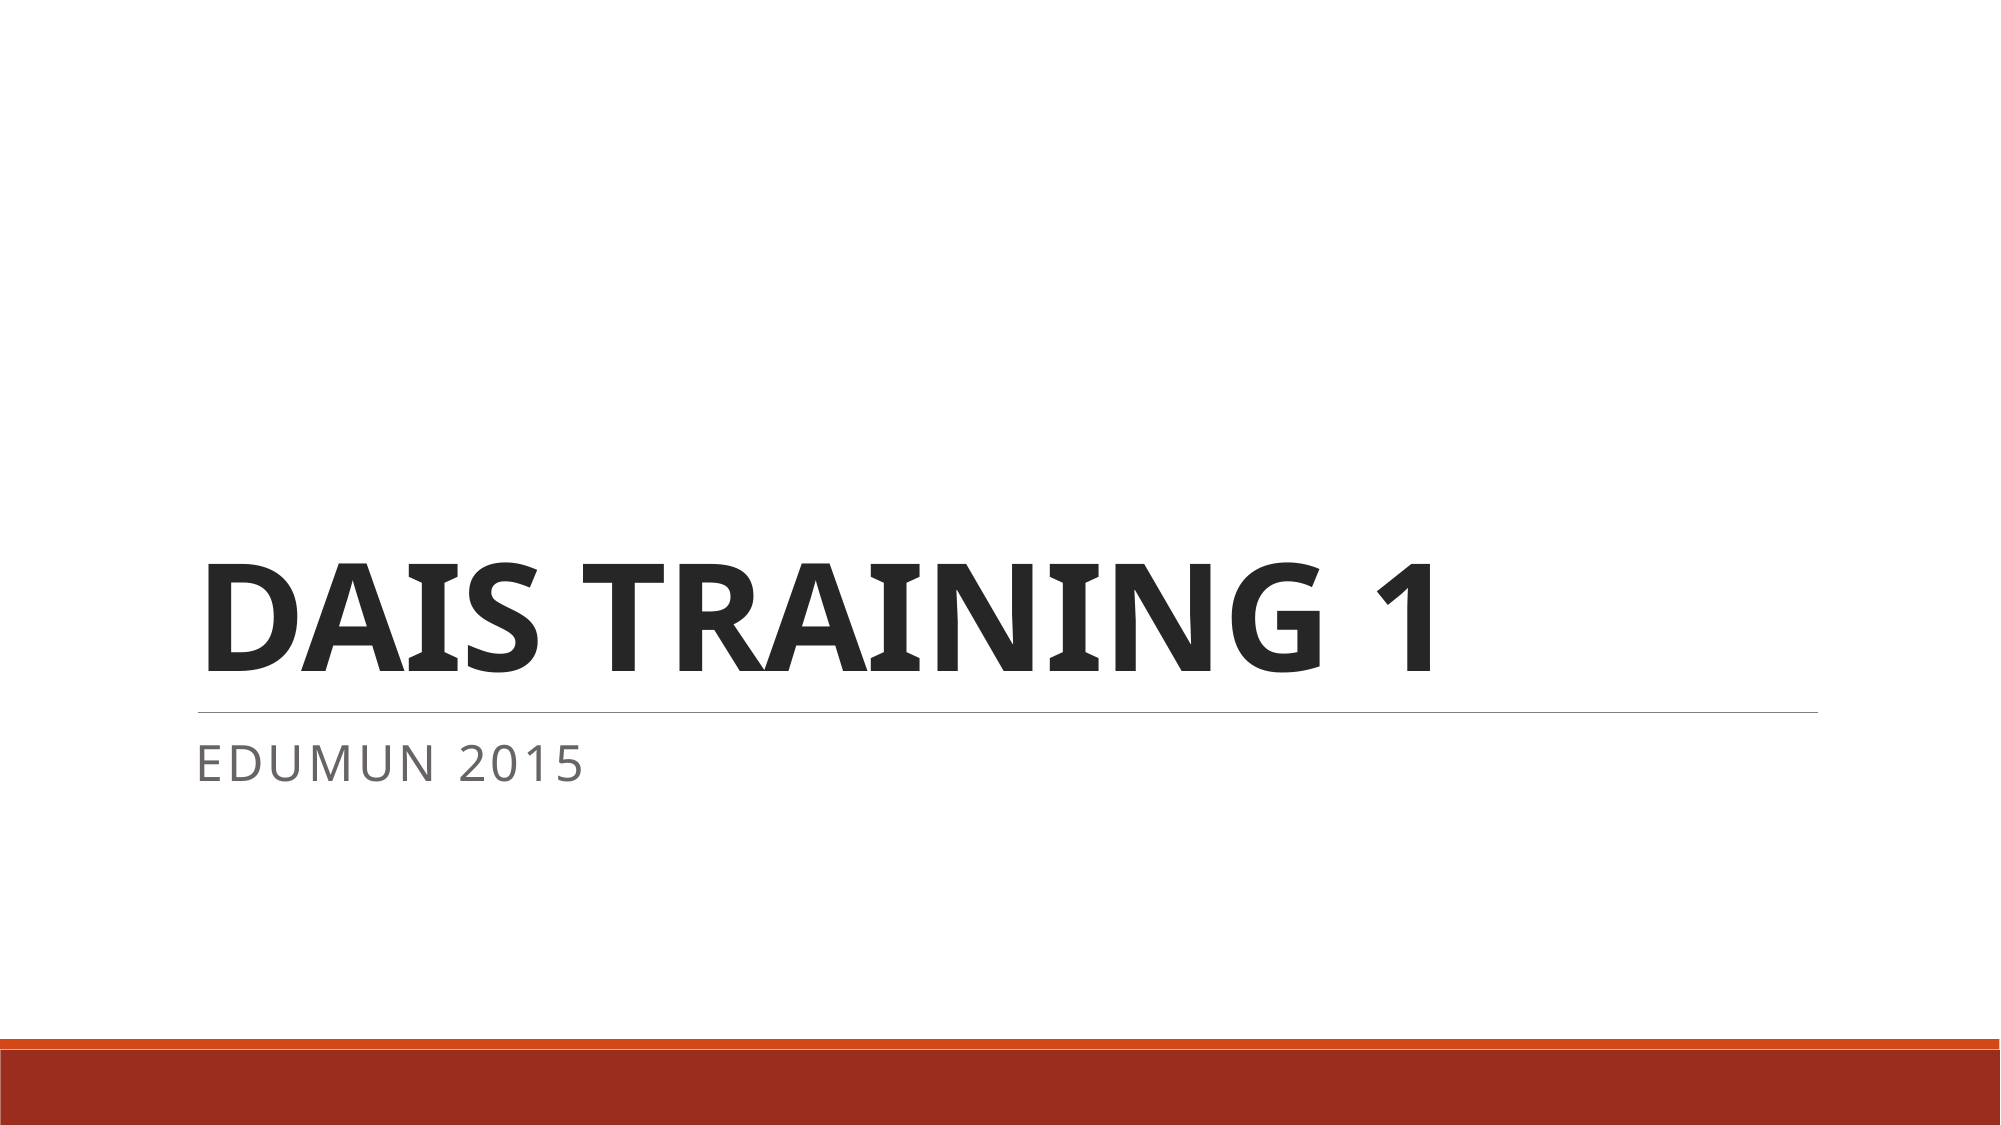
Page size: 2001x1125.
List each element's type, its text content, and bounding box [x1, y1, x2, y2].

title DAIS TRAINING 1 [180, 124, 1830, 710]
subtitle EDUMUN 2015 [180, 730, 1831, 919]
